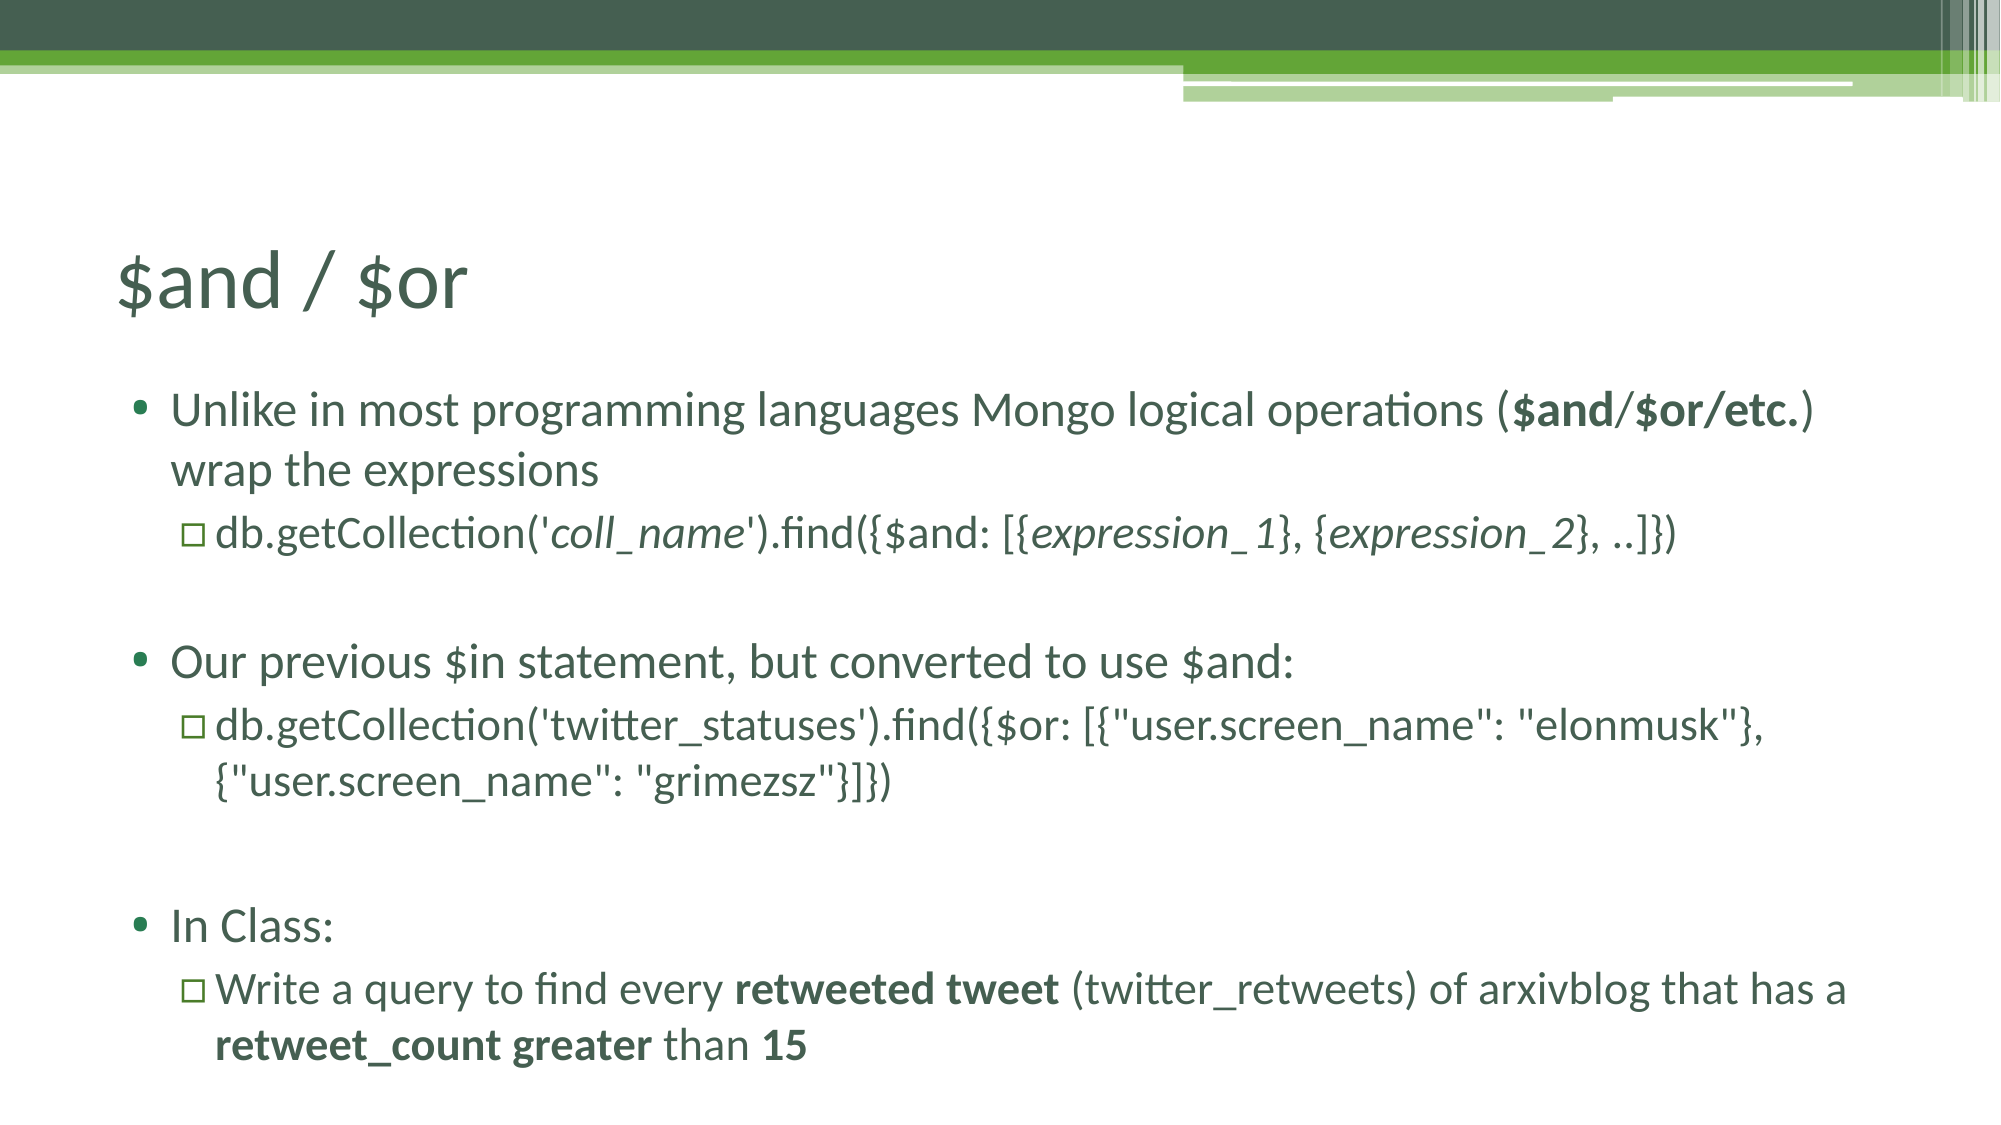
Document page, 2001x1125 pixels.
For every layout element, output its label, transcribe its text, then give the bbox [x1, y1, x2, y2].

title $and / $or [99, 187, 1900, 363]
list Unlike in most programming languages Mongo logical operations ($and/$or/etc.) wrap the expressions db.getCollection('coll_name').find({$and: [{expression_1}, {expression_2}, ..]}) Our previous $in statement, but converted to use $and: db.getCollection('twitter_statuses').find({$or: [{"user.screen_name": "elonmusk"}, {"user.screen_name": "grimezsz"}]}) In Class: Write a query to find every retweeted tweet (twitter_retweets) of arxivblog that has a retweet_count greater than 15 [99, 368, 1900, 1079]
